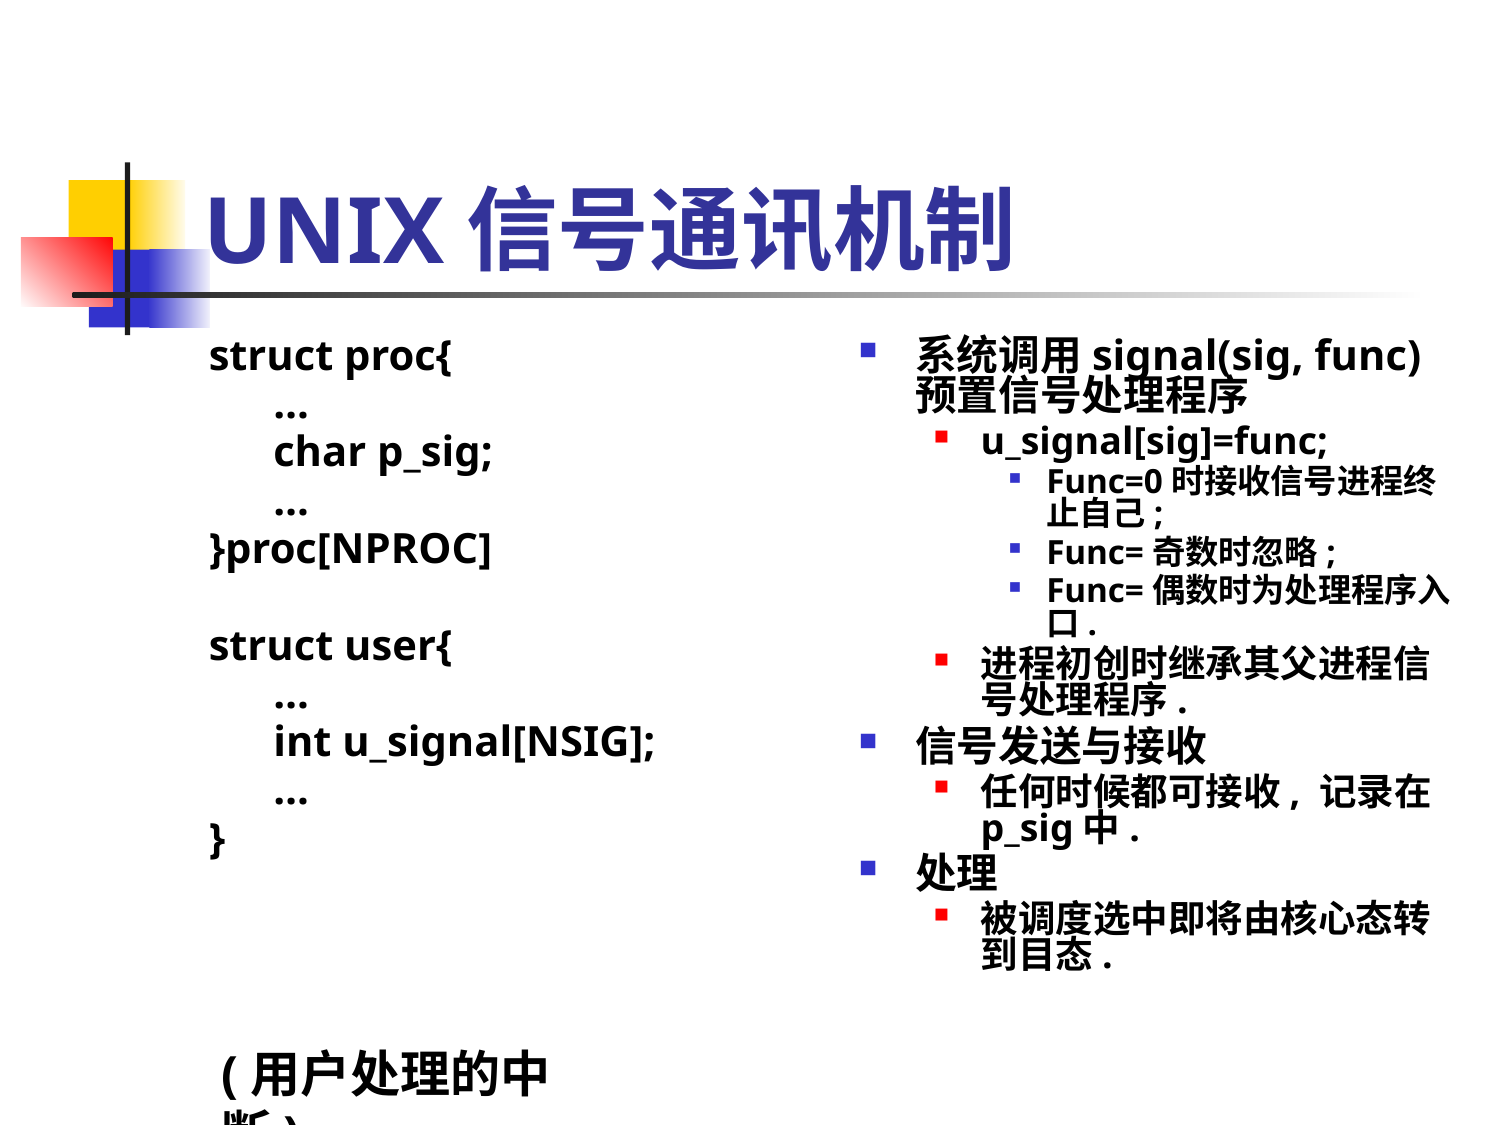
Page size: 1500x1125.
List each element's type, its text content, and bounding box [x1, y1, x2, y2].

list struct proc{ … char p_sig; … }proc[NPROC] struct user{ … int u_signal[NSIG]; … } [193, 330, 820, 1007]
list 系统调用signal(sig, func)预置信号处理程序 u_signal[sig]=func; Func=0时接收信号进程终止自己; Func=奇数时忽略; Func=偶数时为处理程序入口. 进程初创时继承其父进程信号处理程序. 信号发送与接收 任何时候都可接收, 记录在p_sig中. 处理 被调度选中即将由核心态转到目态. [843, 330, 1470, 1007]
title UNIX信号通讯机制 [188, 101, 1468, 289]
text_box (用户处理的中断) [206, 1034, 644, 1125]
